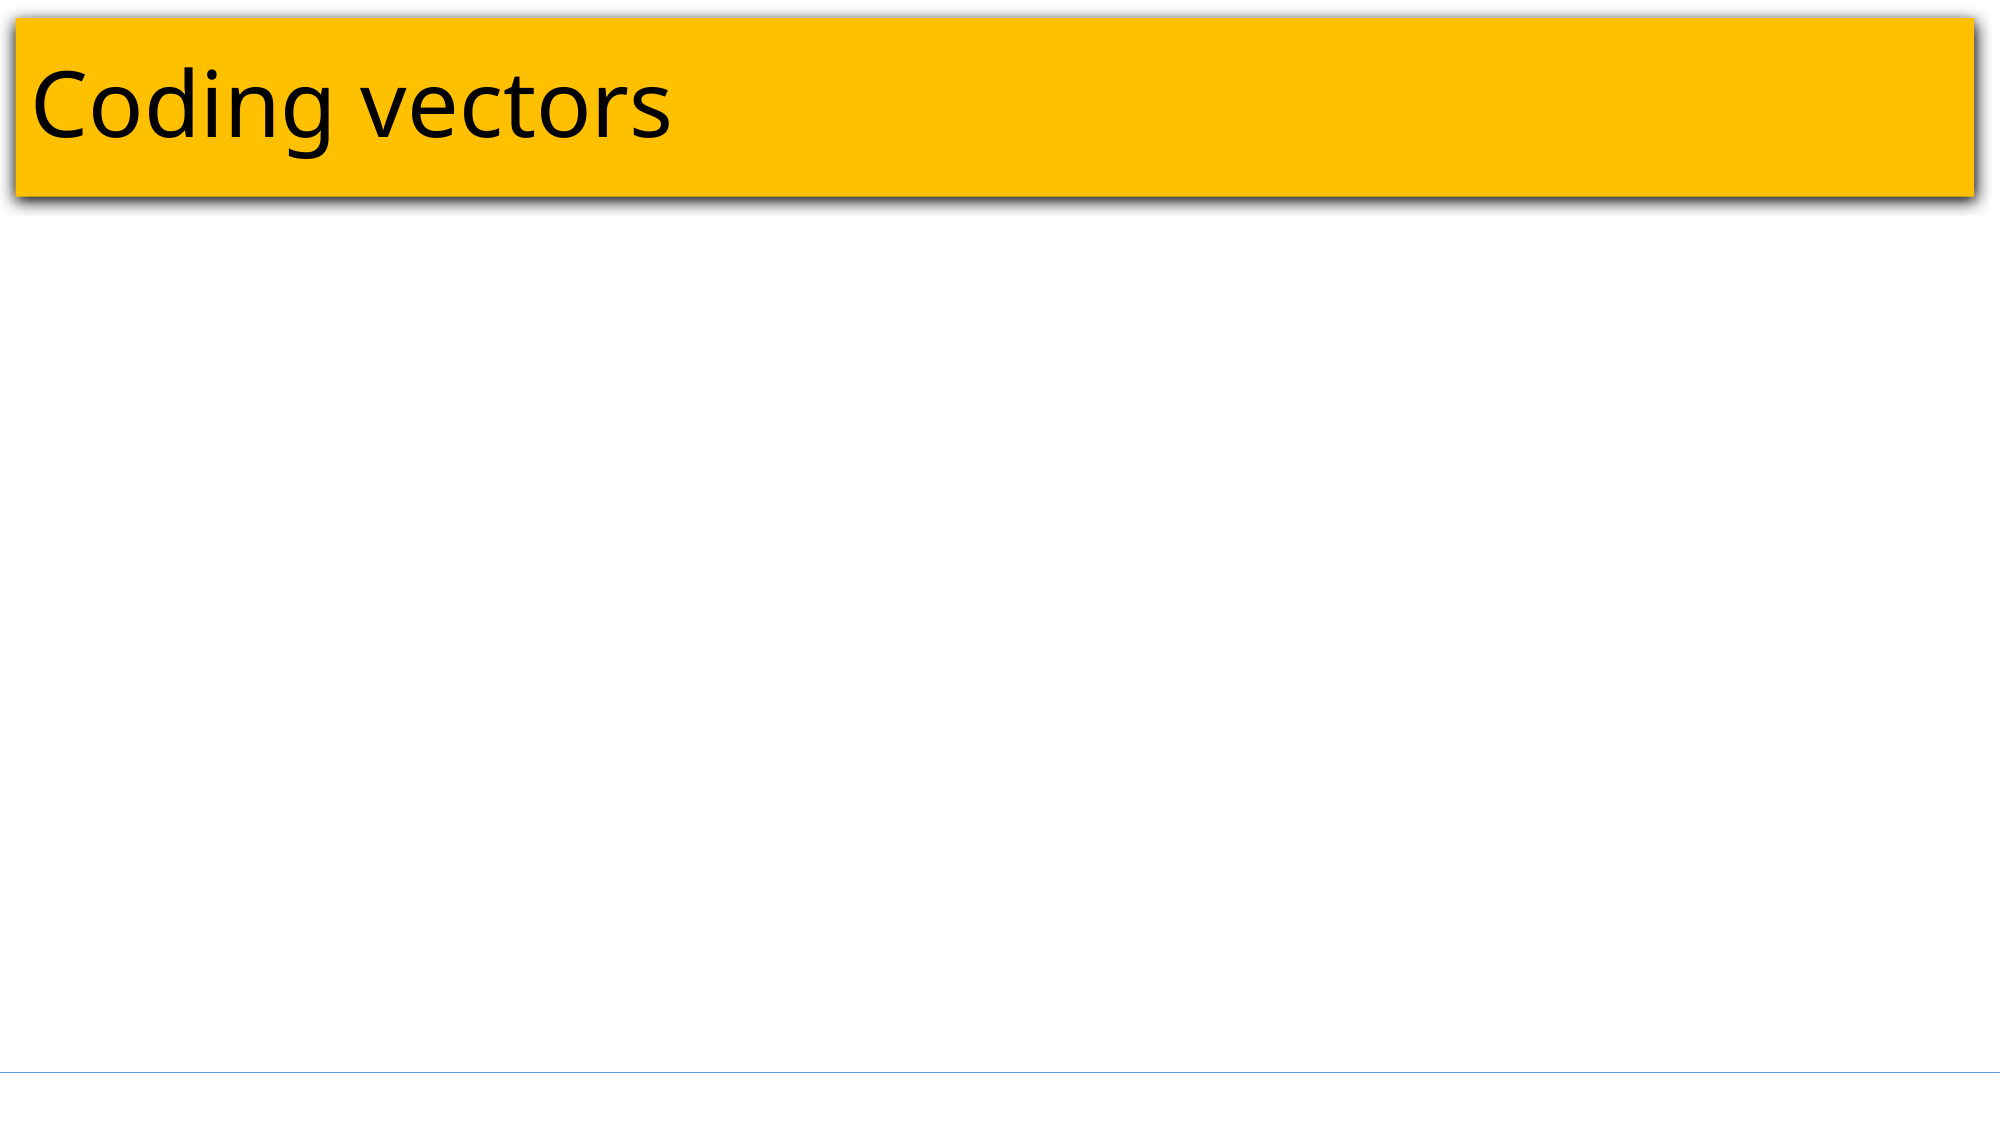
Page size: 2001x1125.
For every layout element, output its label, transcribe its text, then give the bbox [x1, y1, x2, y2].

title Coding vectors [15, 18, 1975, 197]
